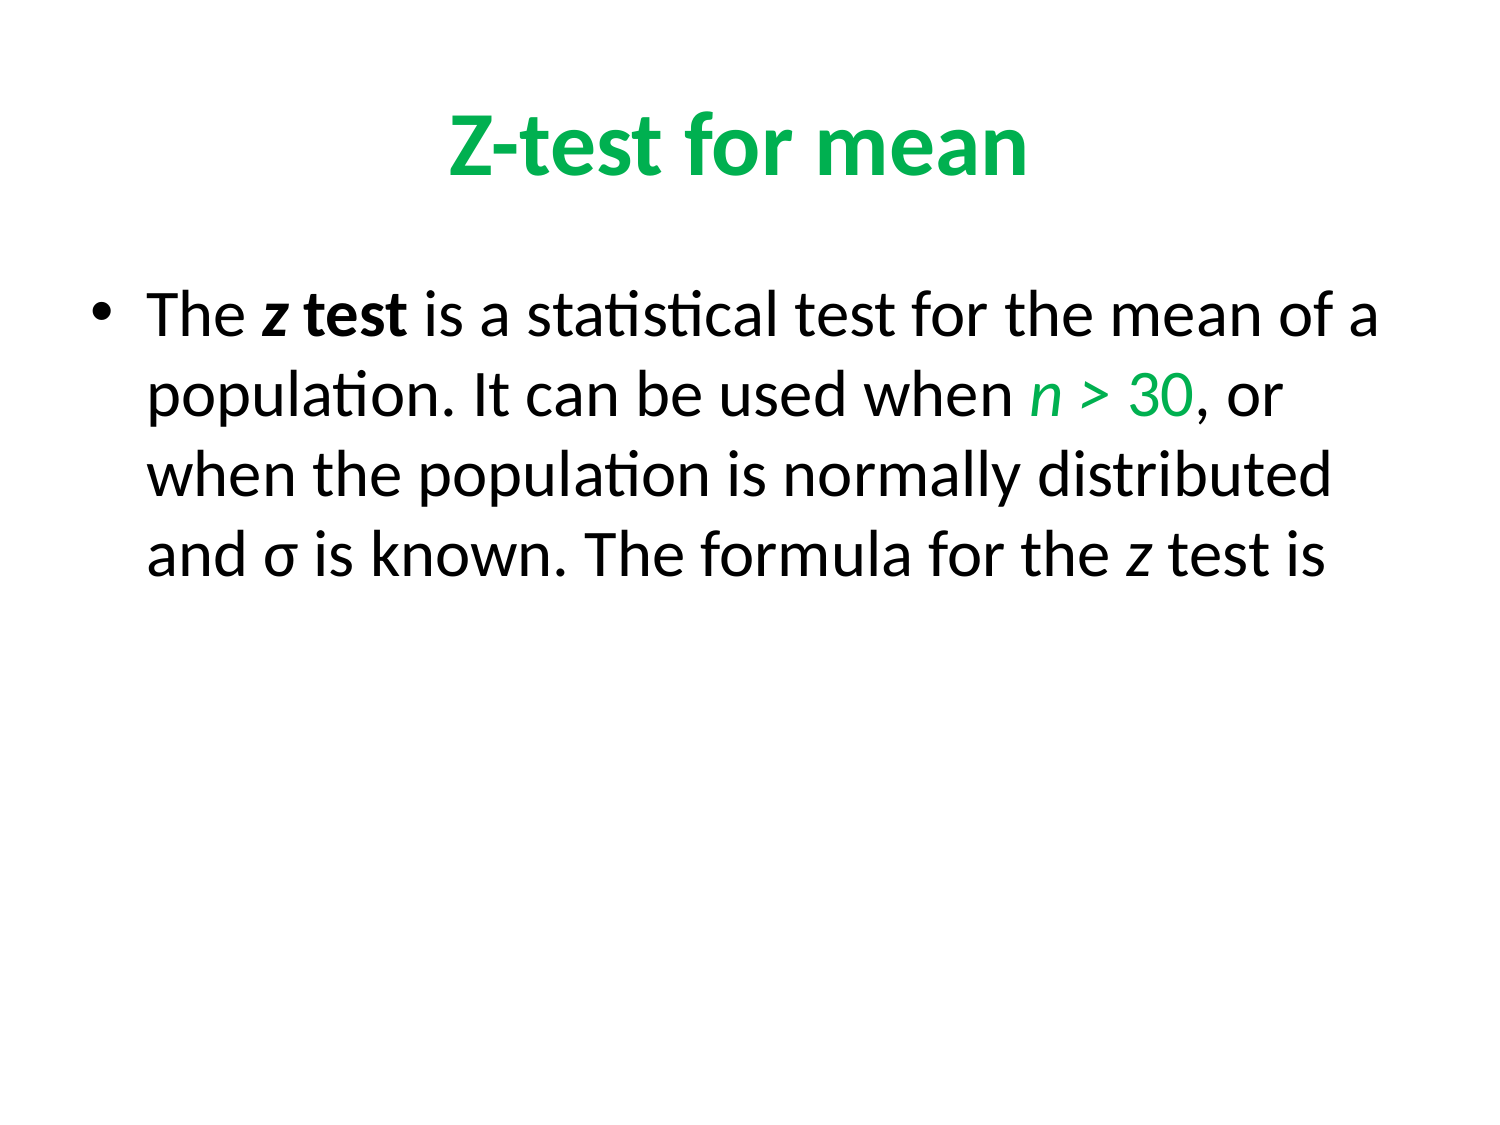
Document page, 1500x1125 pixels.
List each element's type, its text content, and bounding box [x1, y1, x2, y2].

title Z-test for mean [75, 45, 1425, 233]
list The z test is a statistical test for the mean of a population. It can be used when n > 30, or when the population is normally distributed and σ is known. The formula for the z test is [75, 262, 1425, 1005]
